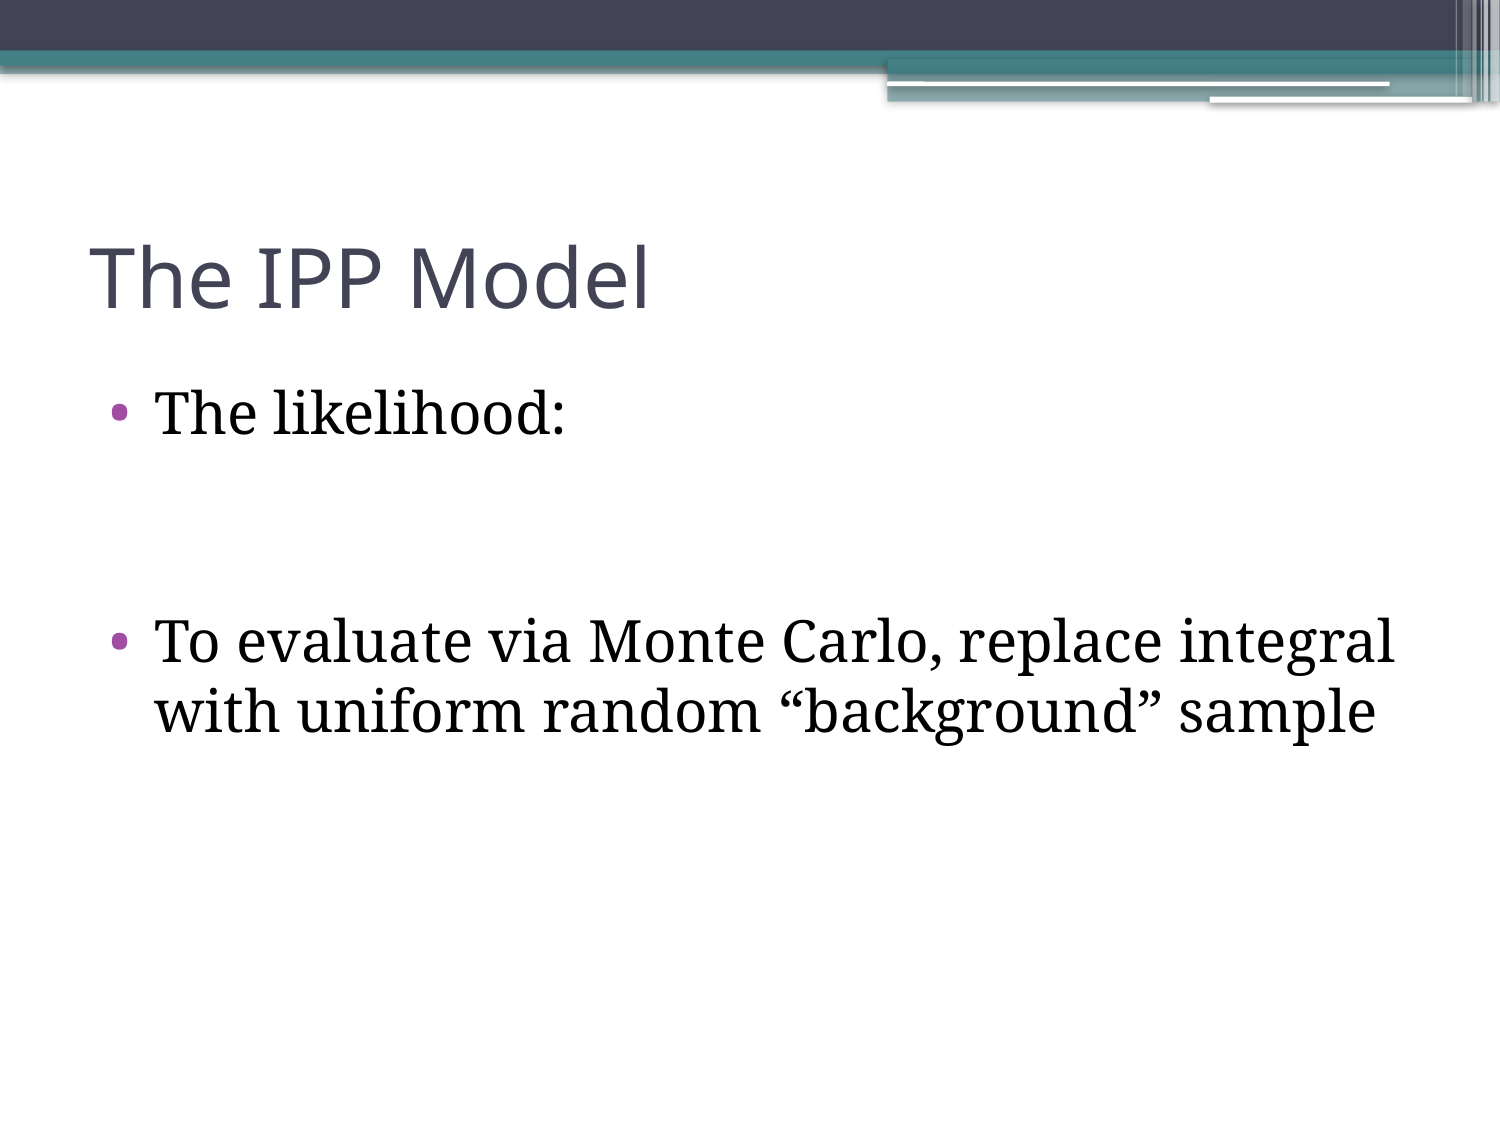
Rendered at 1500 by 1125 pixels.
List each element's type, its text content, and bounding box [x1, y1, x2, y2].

title The IPP Model [75, 187, 1425, 363]
